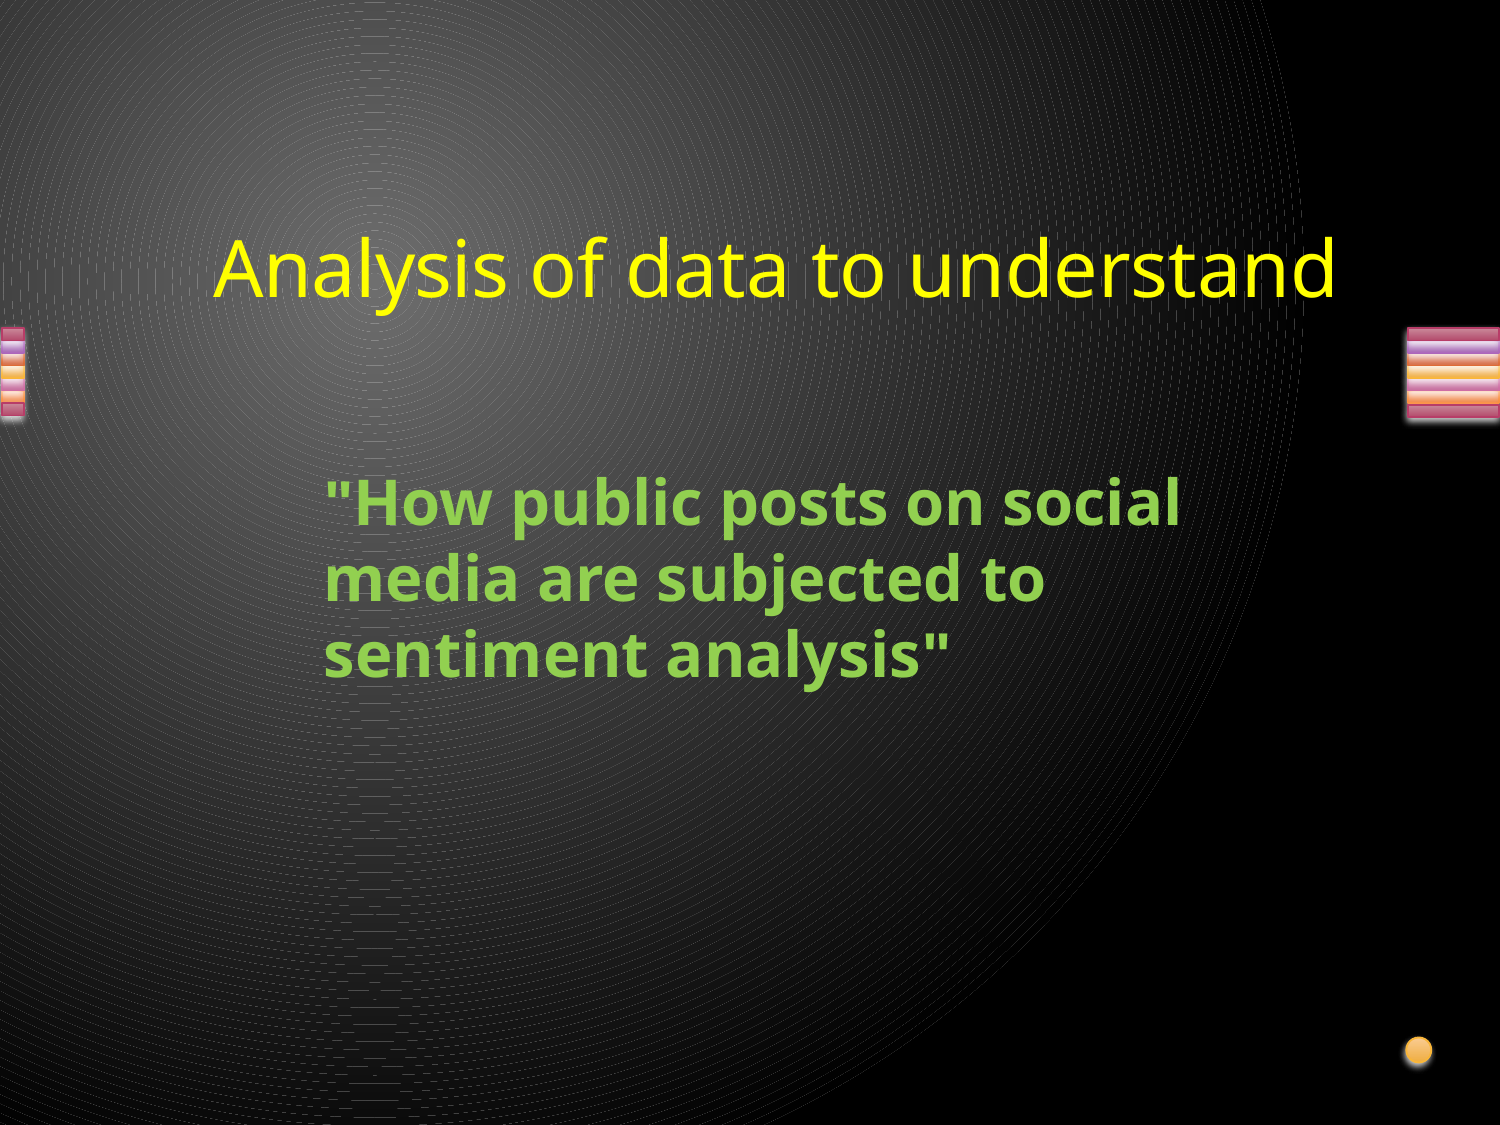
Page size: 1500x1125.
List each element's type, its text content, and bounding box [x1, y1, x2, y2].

text_box Analysis of data to understand "How public posts on social media are subjected to sentiment analysis" [199, 210, 1360, 727]
